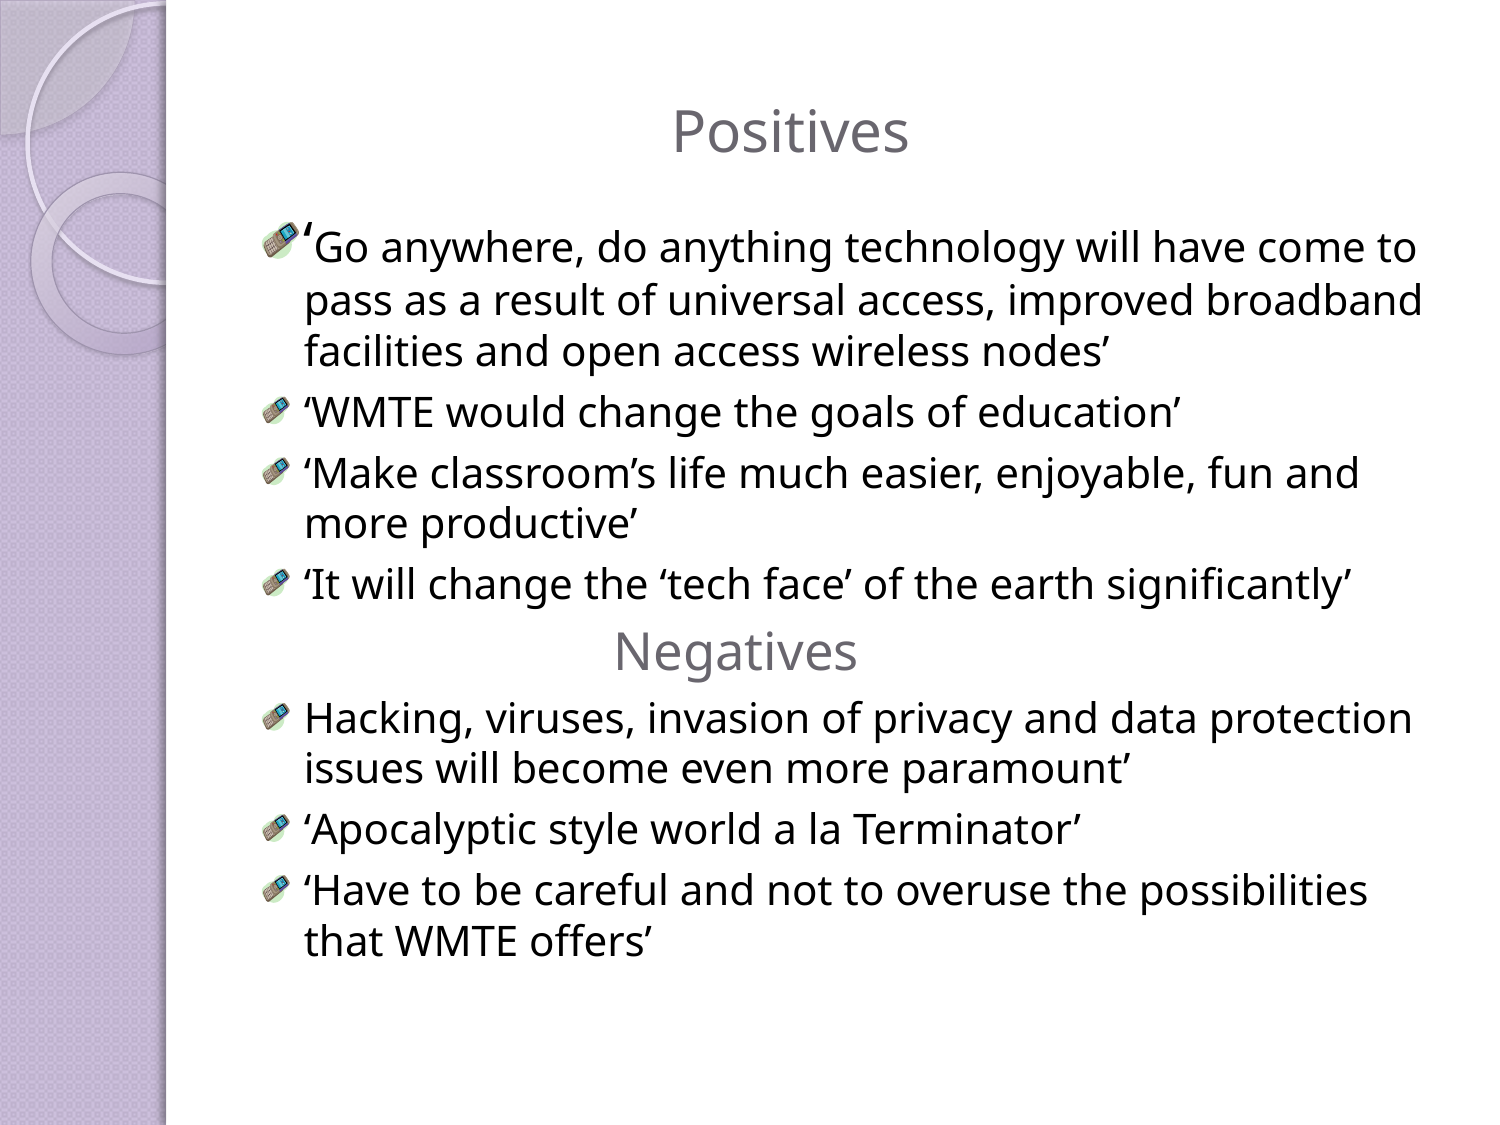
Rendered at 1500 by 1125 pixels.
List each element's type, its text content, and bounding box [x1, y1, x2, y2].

list ‘Go anywhere, do anything technology will have come to pass as a result of universal access, improved broadband facilities and open access wireless nodes’ ‘WMTE would change the goals of education’ ‘Make classroom’s life much easier, enjoyable, fun and more productive’ ‘It will change the ‘tech face’ of the earth significantly’ Negatives Hacking, viruses, invasion of privacy and data protection issues will become even more paramount’ ‘Apocalyptic style world a la Terminator’ ‘Have to be careful and not to overuse the possibilities that WMTE offers’ [234, 198, 1465, 987]
title Positives [656, 35, 1500, 223]
